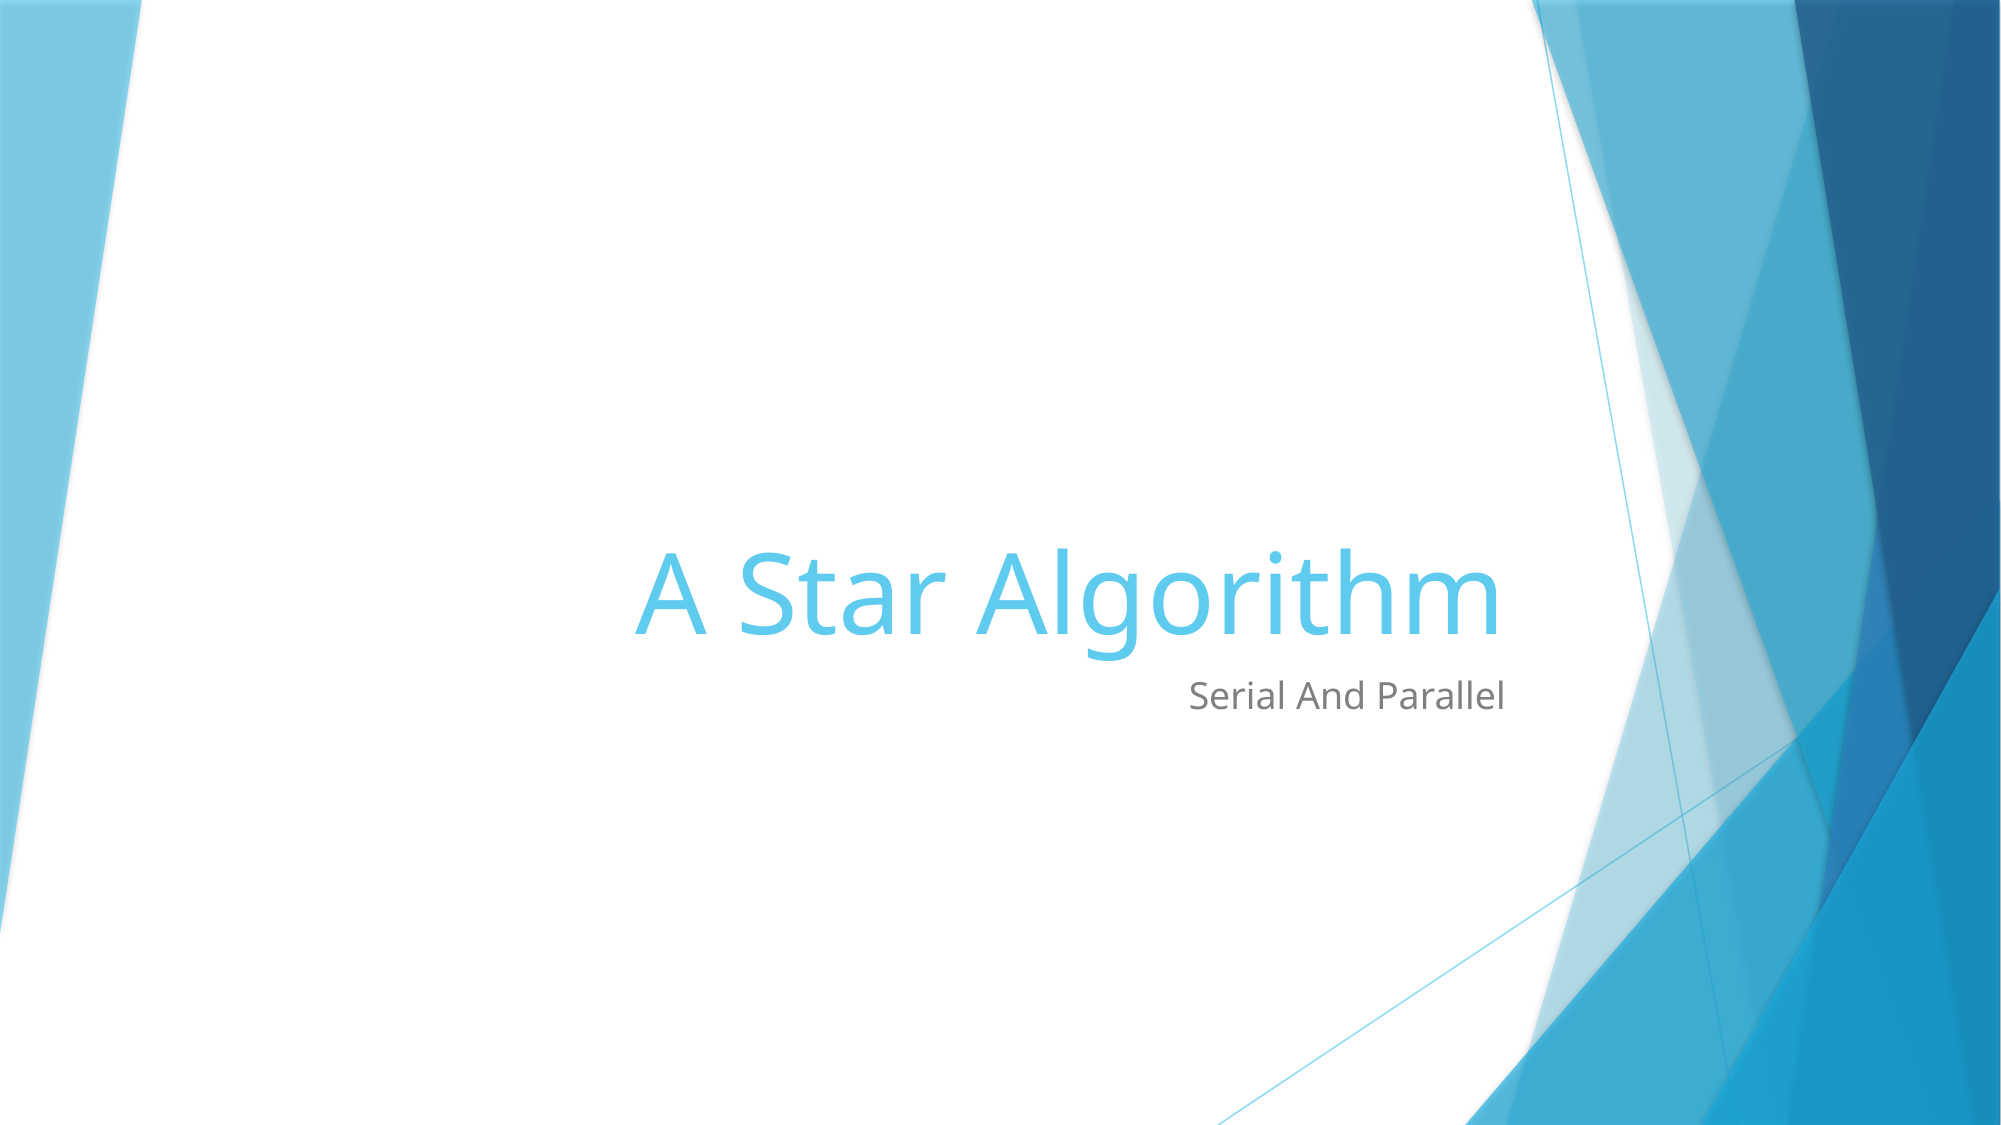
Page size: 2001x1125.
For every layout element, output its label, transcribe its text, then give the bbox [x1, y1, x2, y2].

subtitle Serial And Parallel [247, 664, 1522, 845]
title A Star Algorithm [247, 394, 1522, 664]
